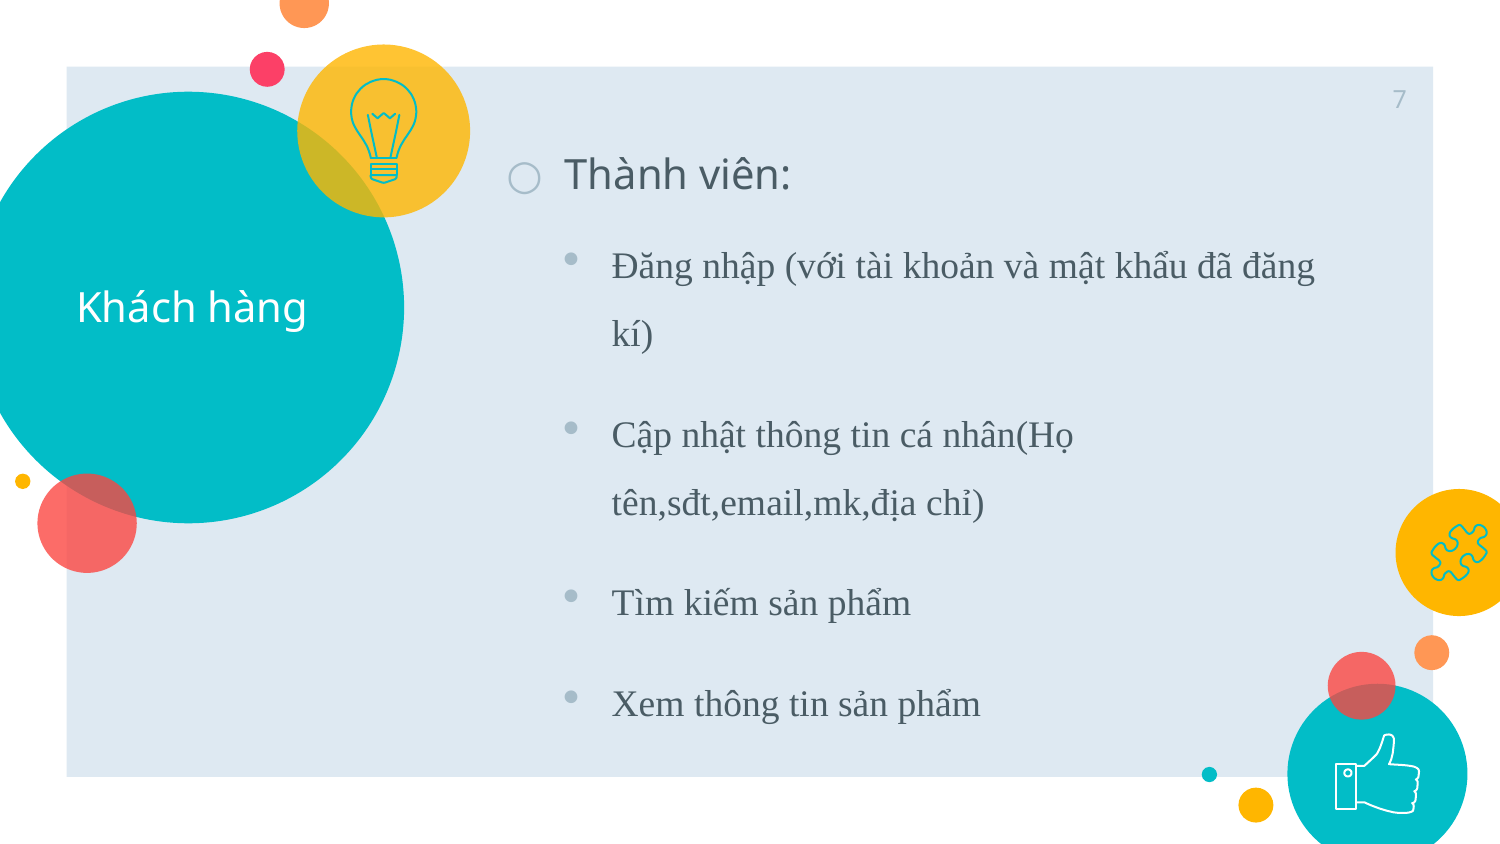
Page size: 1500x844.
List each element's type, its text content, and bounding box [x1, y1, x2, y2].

list Thành viên: Đăng nhập (với tài khoản và mật khẩu đã đăng kí) Cập nhật thông tin cá nhân(Họ tên,sđt,email,mk,địa chỉ) Tìm kiếm sản phẩm Xem thông tin sản phẩm [474, 133, 1343, 742]
slide_number 7 [1331, 68, 1422, 134]
title Khách hàng [61, 90, 372, 522]
